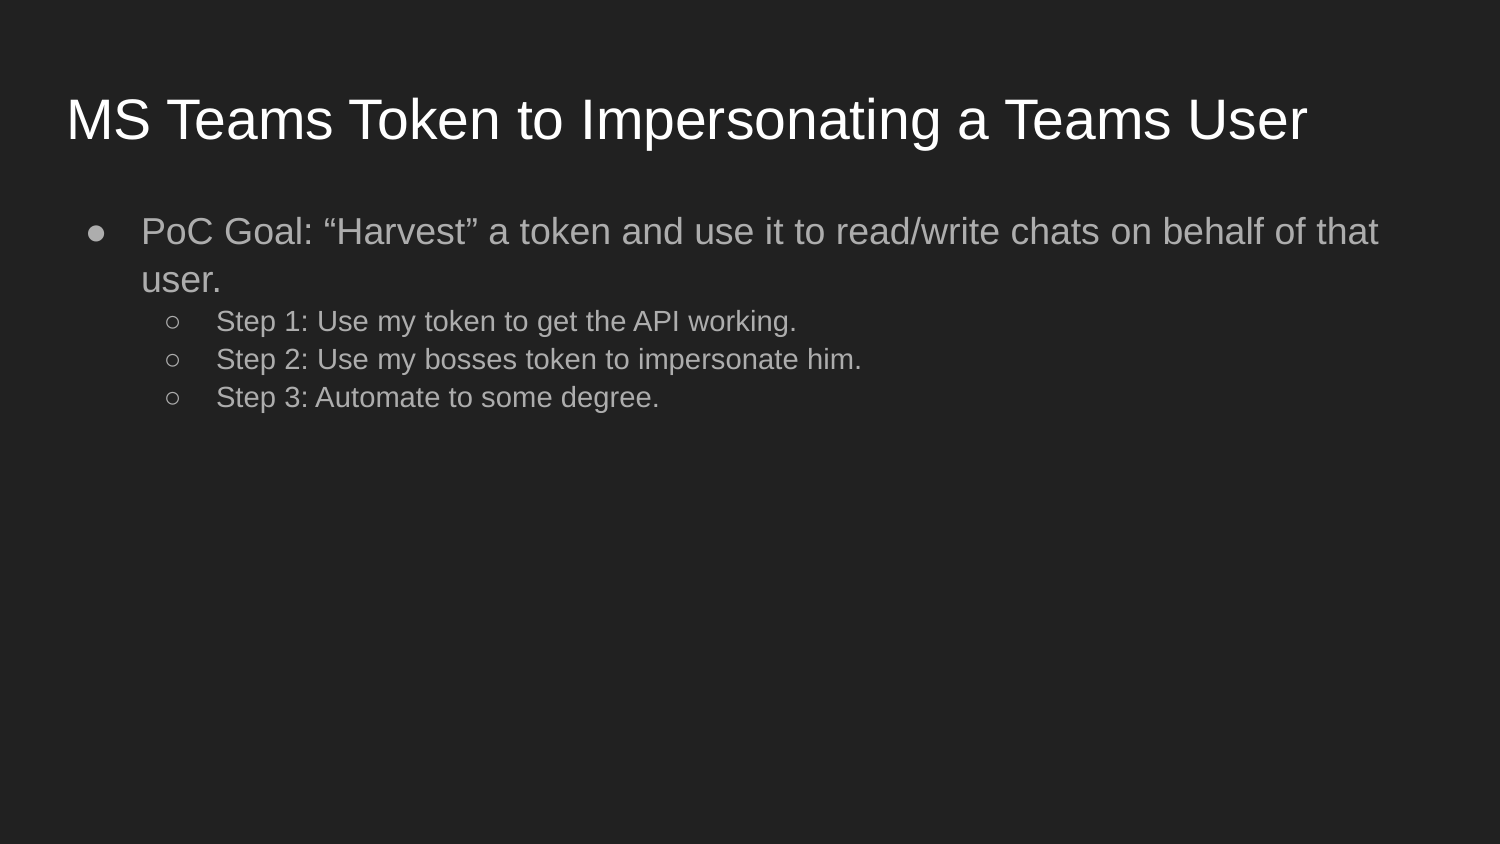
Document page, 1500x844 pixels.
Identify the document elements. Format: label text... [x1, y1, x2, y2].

list PoC Goal: “Harvest” a token and use it to read/write chats on behalf of that user. Step 1: Use my token to get the API working. Step 2: Use my bosses token to impersonate him. Step 3: Automate to some degree. [51, 189, 1449, 750]
title MS Teams Token to Impersonating a Teams User [51, 72, 1449, 167]
